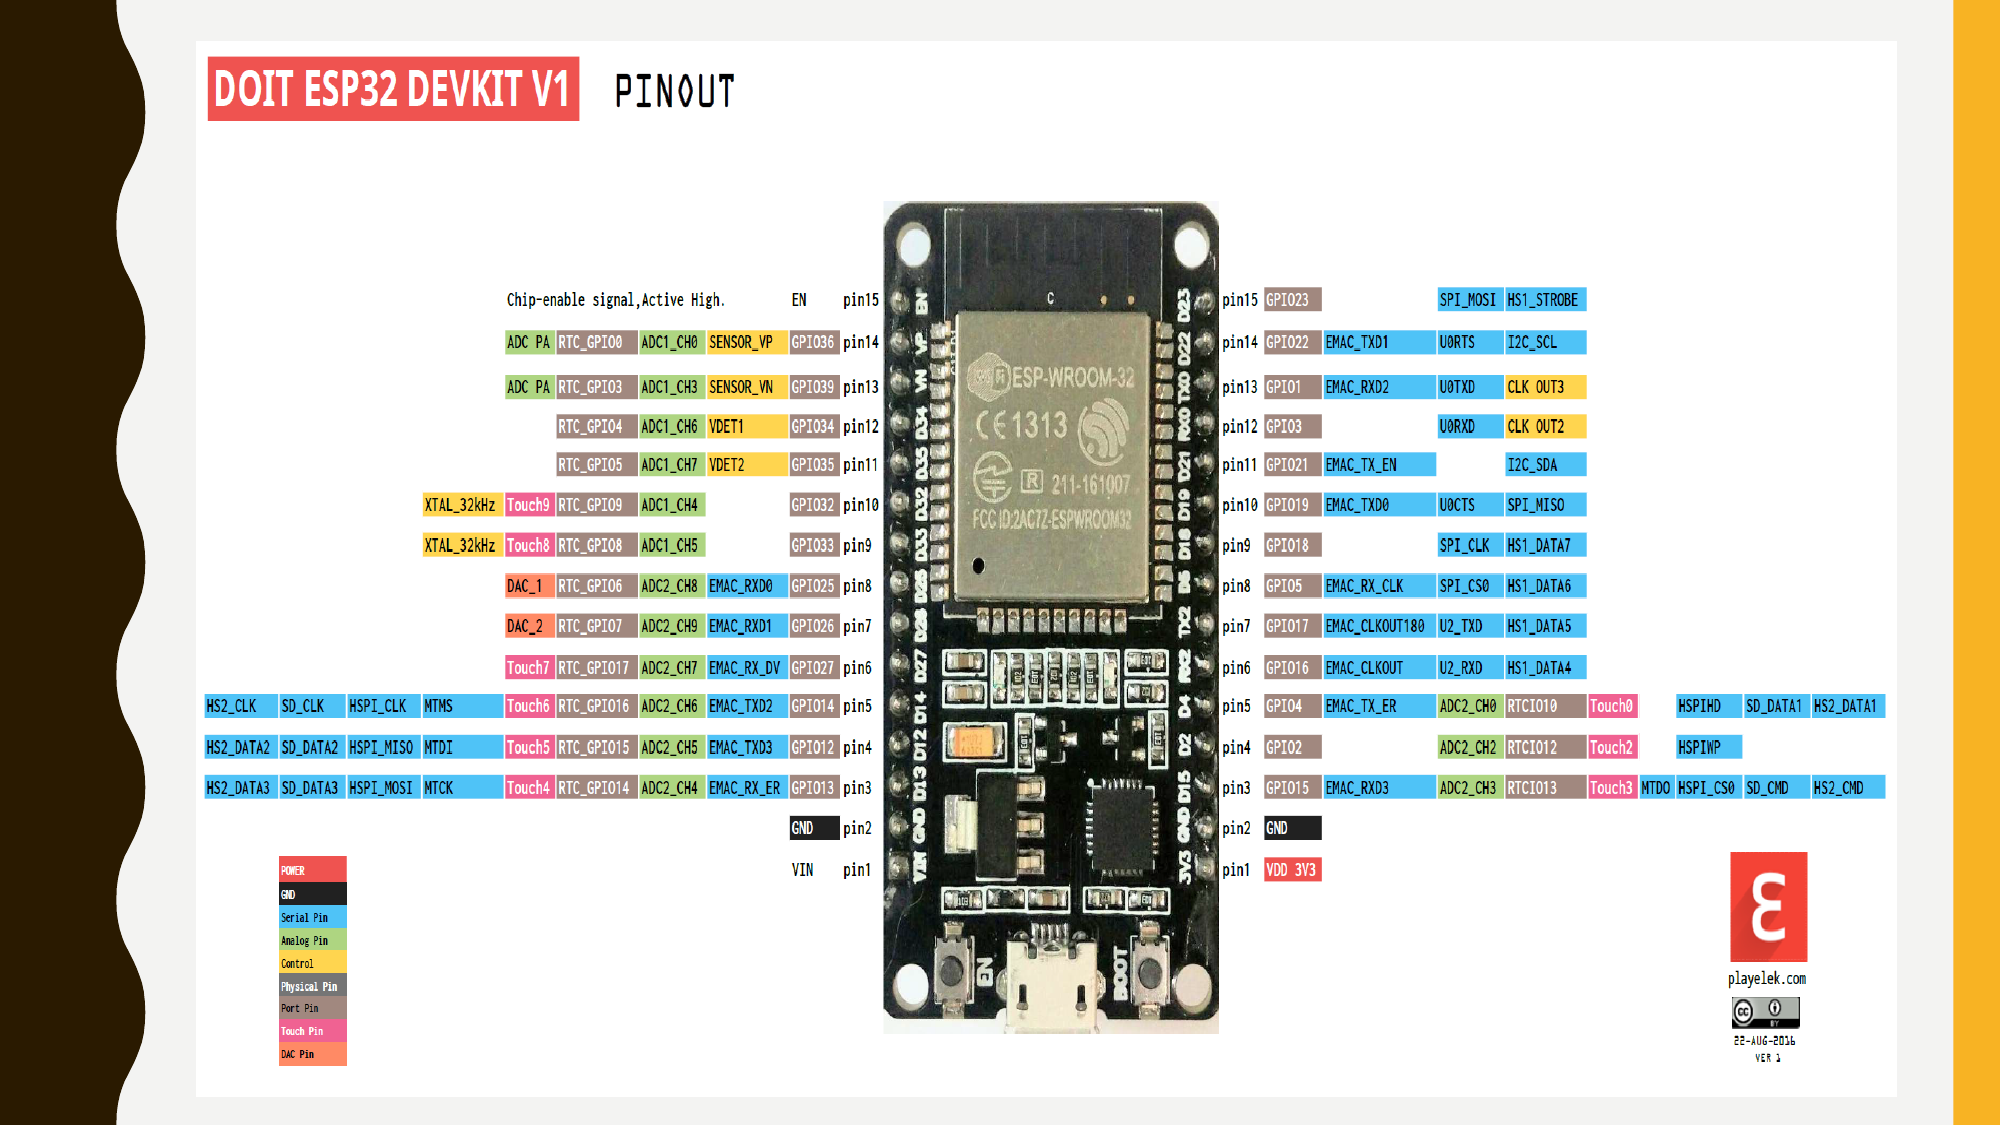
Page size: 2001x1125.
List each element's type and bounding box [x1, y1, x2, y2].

list [196, 41, 1897, 1097]
